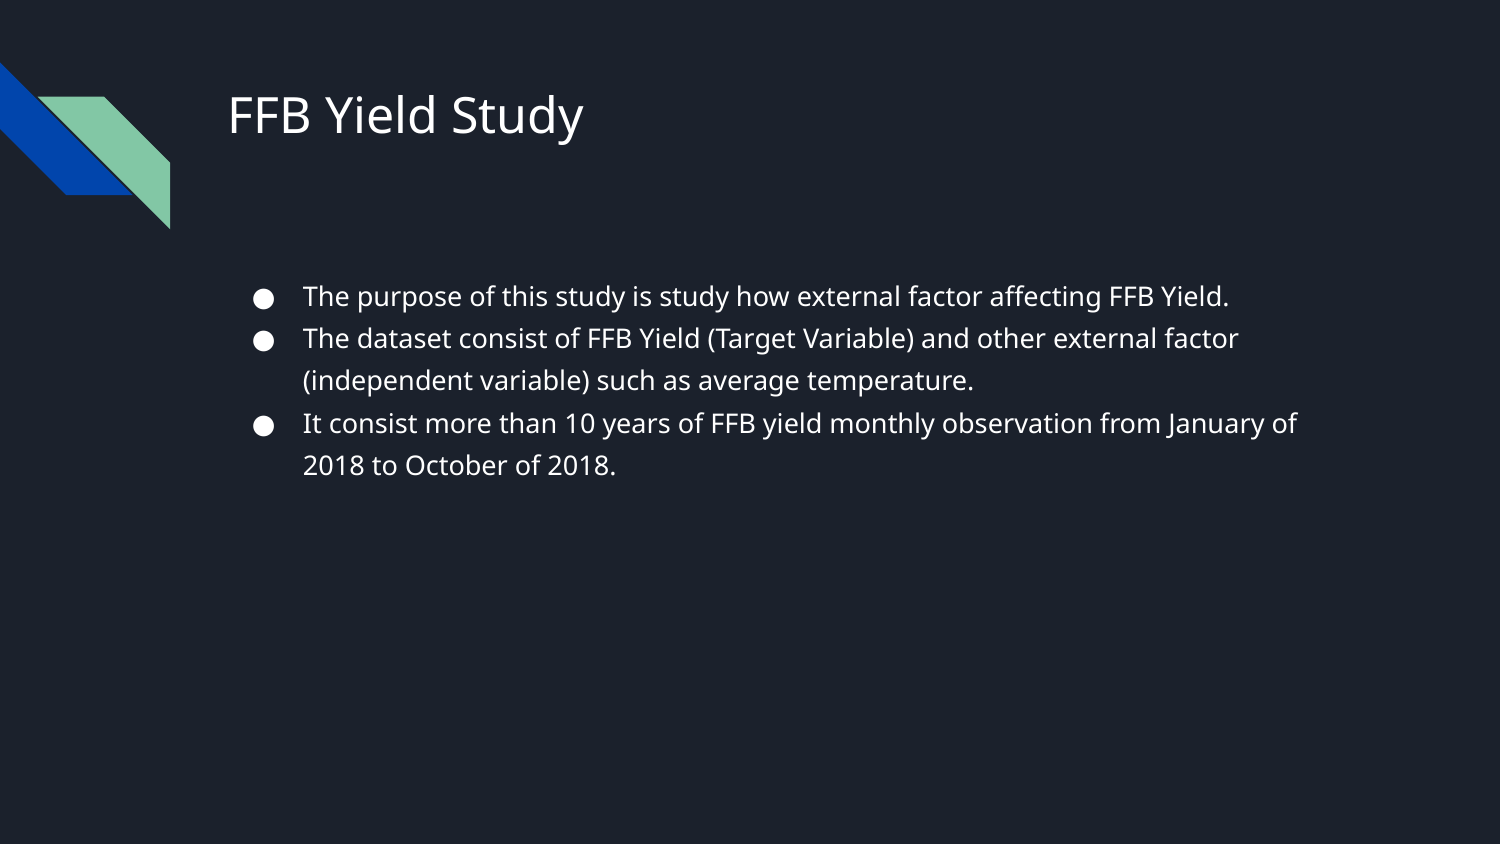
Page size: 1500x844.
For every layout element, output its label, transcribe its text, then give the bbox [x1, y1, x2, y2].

list The purpose of this study is study how external factor affecting FFB Yield. The dataset consist of FFB Yield (Target Variable) and other external factor (independent variable) such as average temperature. It consist more than 10 years of FFB yield monthly observation from January of 2018 to October of 2018. [212, 257, 1368, 735]
title FFB Yield Study [212, 64, 1368, 215]
